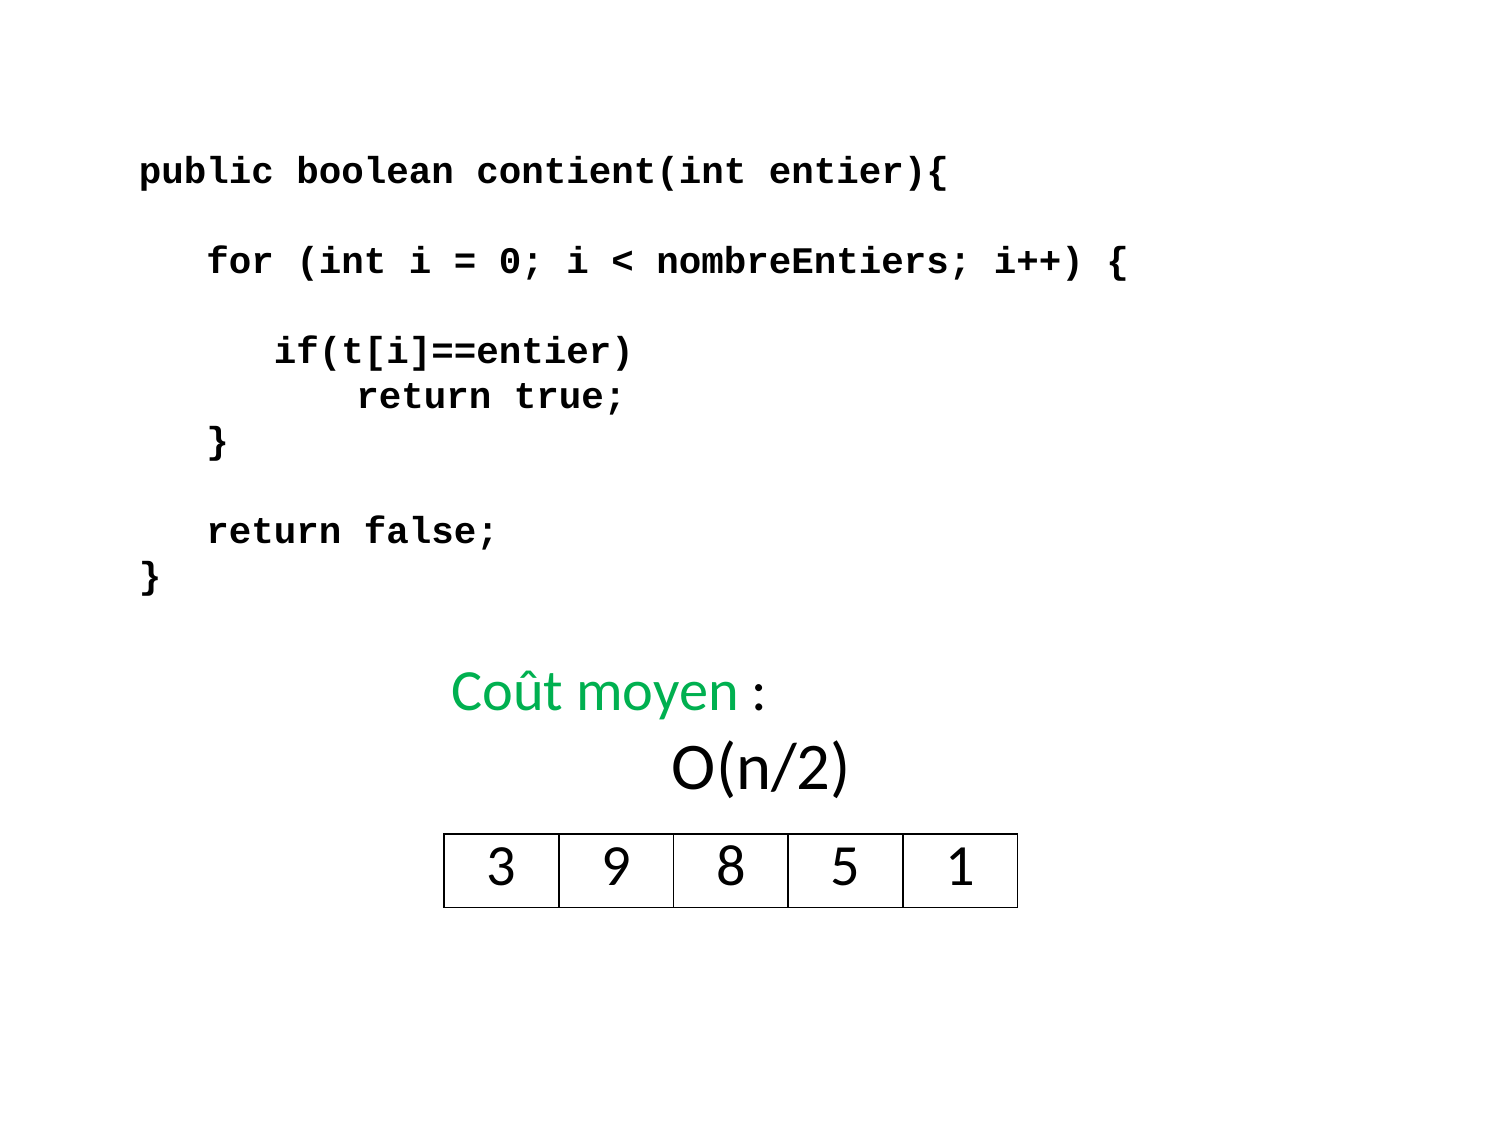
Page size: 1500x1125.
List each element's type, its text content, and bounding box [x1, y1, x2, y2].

table_header 3 [445, 835, 558, 907]
text_box O(n/2) [657, 715, 866, 811]
text_box Coût moyen : [436, 645, 783, 730]
table_header 8 [674, 835, 787, 907]
table_header 9 [560, 835, 673, 907]
table_header 5 [789, 835, 902, 907]
table_header 1 [904, 835, 1017, 907]
text_box public boolean contient(int entier){ for (int i = 0; i < nombreEntiers; i++) { if(t[i]==entier) return true; } return false; } [123, 138, 1376, 604]
